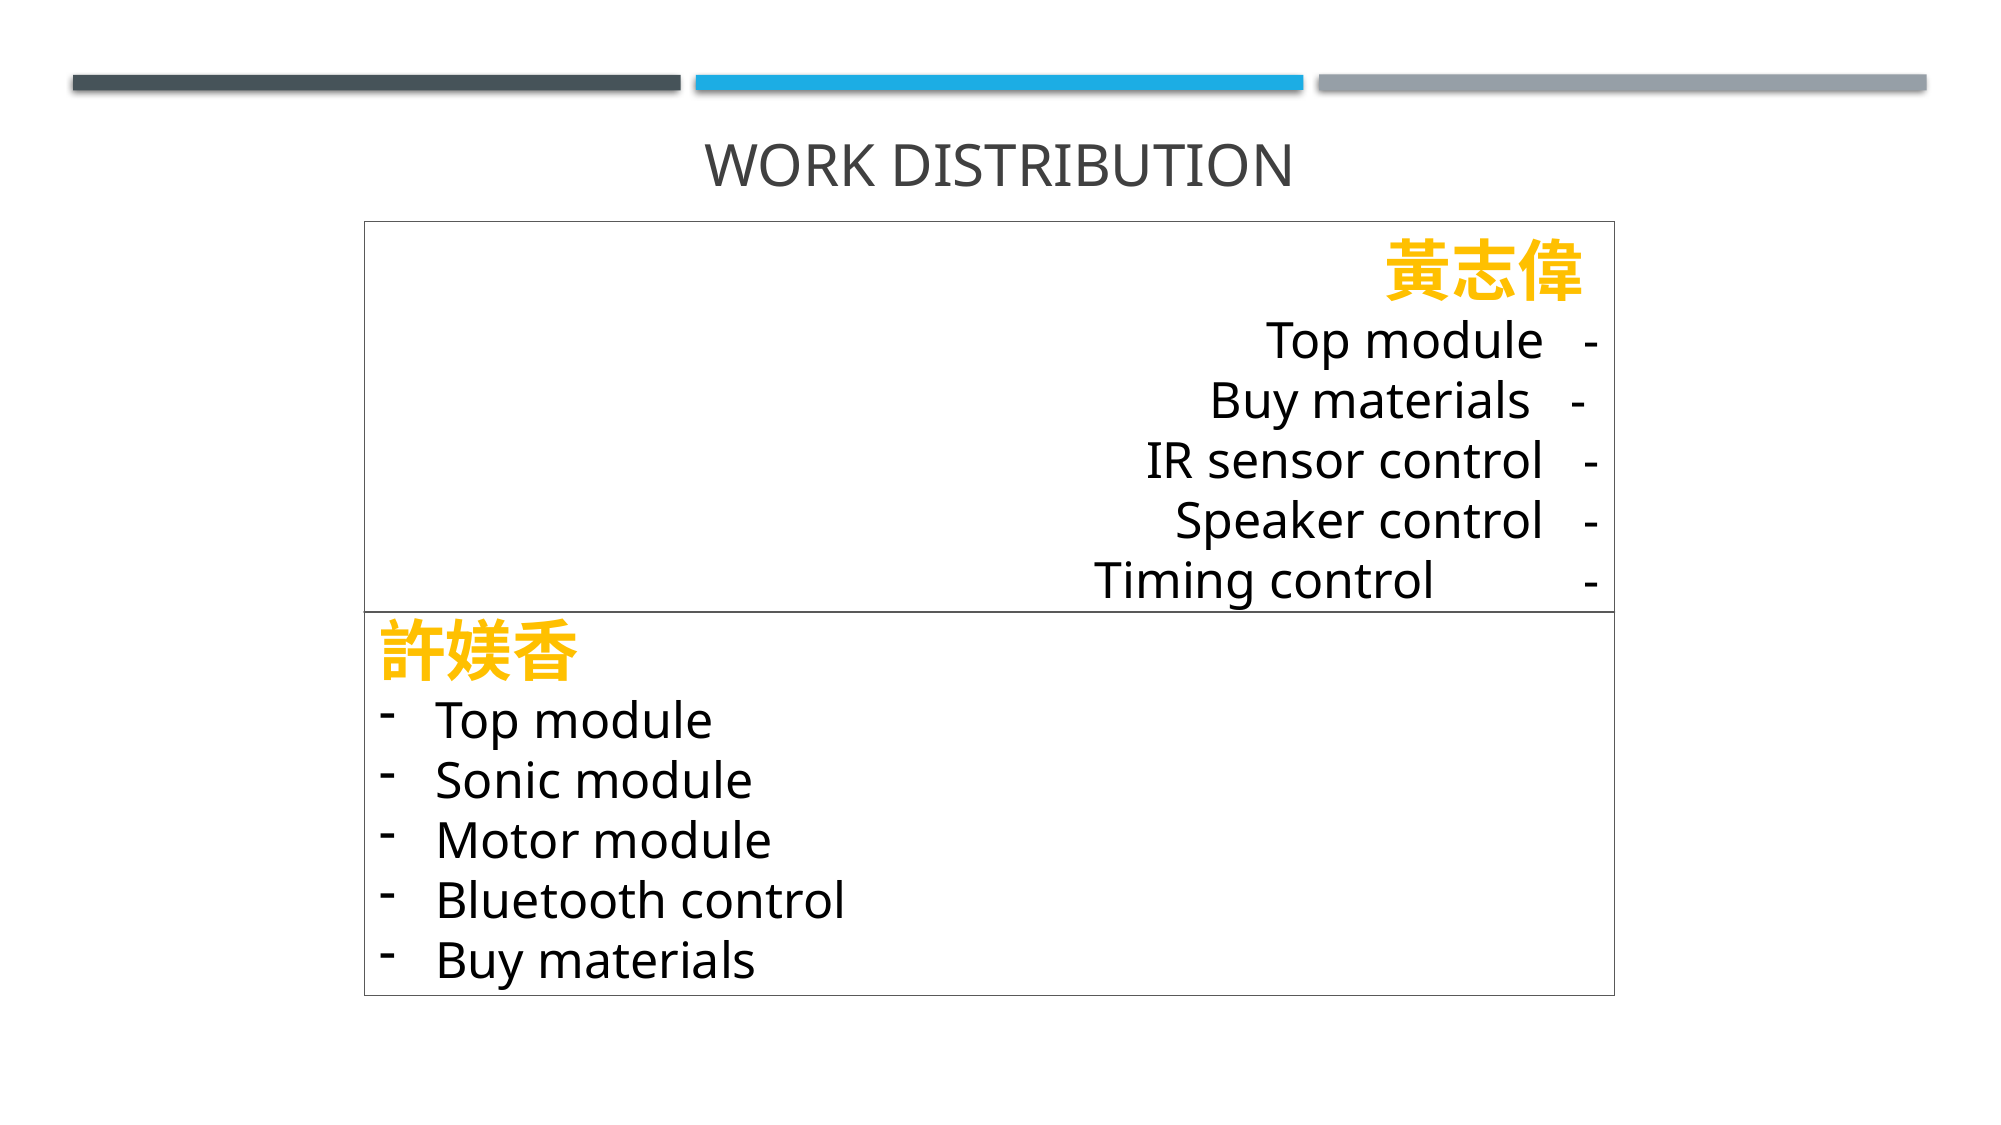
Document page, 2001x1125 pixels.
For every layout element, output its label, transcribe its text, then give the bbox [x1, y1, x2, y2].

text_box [363, 220, 1615, 1005]
title Work distribution [95, 115, 1905, 206]
